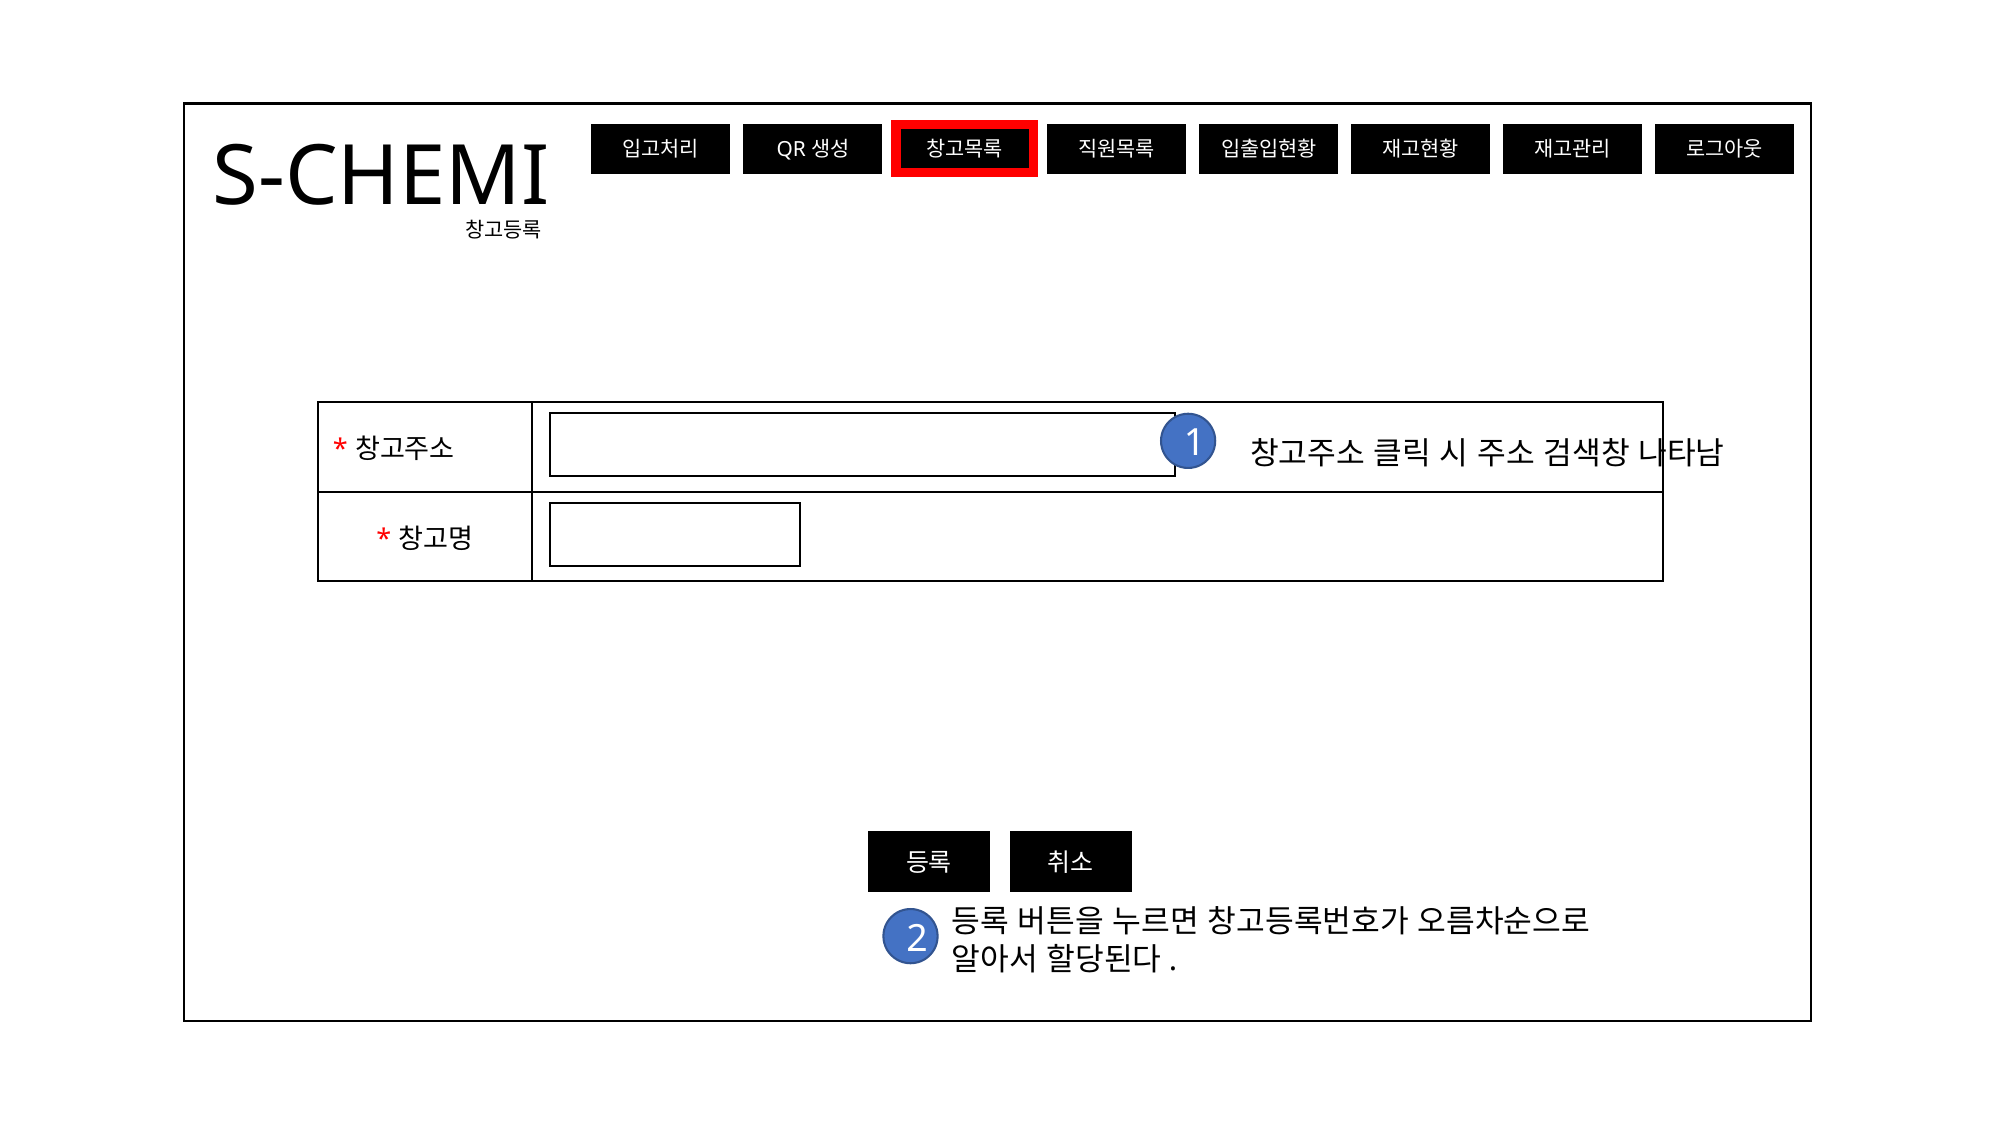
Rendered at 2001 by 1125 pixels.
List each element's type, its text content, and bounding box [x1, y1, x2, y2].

table_cell [533, 493, 1662, 580]
text_box [183, 102, 1812, 1022]
text_box QR생성 [743, 124, 882, 174]
text_box 창고목록 [895, 124, 1034, 174]
text_box S-CHEMI [197, 113, 592, 229]
text_box 직원목록 [1047, 124, 1186, 174]
text_box [549, 412, 1176, 477]
table_header [533, 403, 1662, 491]
text_box [549, 502, 801, 567]
text_box 취소 [1010, 831, 1132, 892]
text_box 2 [882, 907, 936, 965]
text_box 로그아웃 [1655, 124, 1794, 174]
table_header *창고주소 [319, 403, 531, 491]
text_box 입고처리 [591, 124, 730, 174]
text_box 재고관리 [1503, 124, 1642, 174]
text_box 등록 버튼을 누르면 창고등록번호가 오름차순으로 알아서 할당된다. [936, 894, 1614, 985]
text_box 등록 [868, 831, 990, 892]
table_cell *창고명 [319, 493, 531, 580]
text_box 창고주소 클릭 시 주소 검색창 나타남 [1234, 426, 1741, 479]
text_box 입출입현황 [1199, 124, 1338, 174]
text_box 창고등록 [450, 209, 557, 250]
text_box 1 [1159, 412, 1217, 469]
text_box 재고현황 [1351, 124, 1490, 174]
